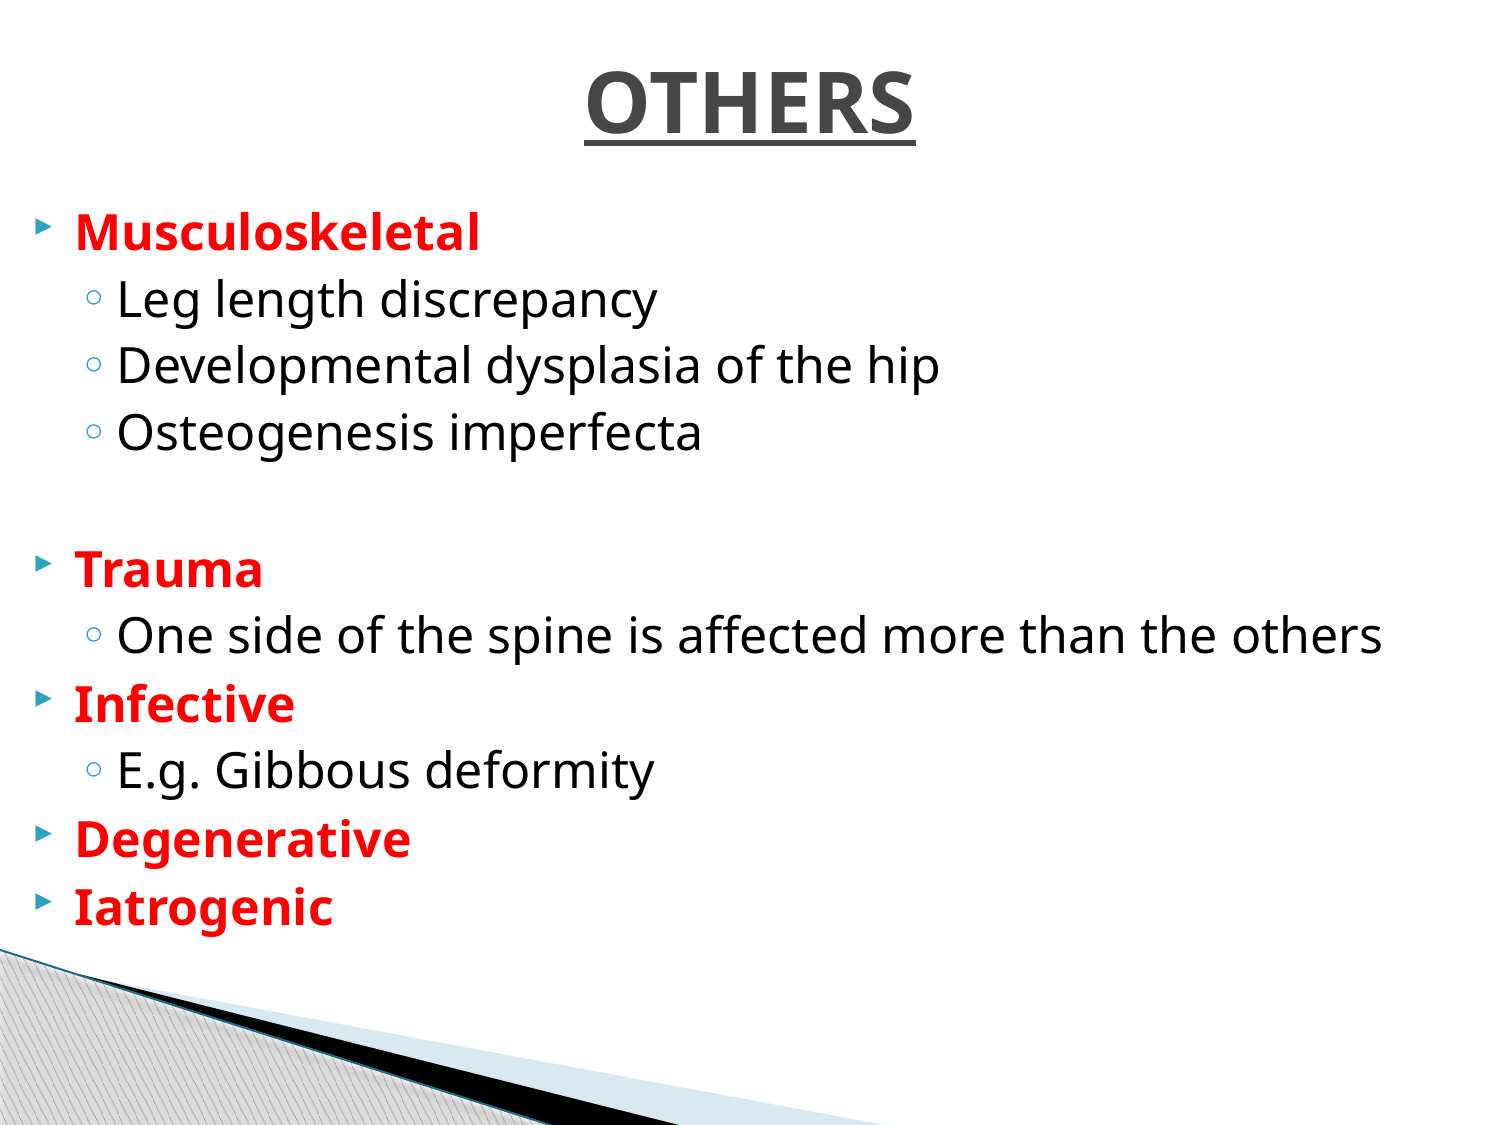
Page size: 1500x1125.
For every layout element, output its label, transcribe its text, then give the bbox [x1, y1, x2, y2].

list Musculoskeletal Leg length discrepancy Developmental dysplasia of the hip Osteogenesis imperfecta Trauma One side of the spine is affected more than the others Infective E.g. Gibbous deformity Degenerative Iatrogenic [0, 193, 1500, 1125]
title OTHERS [0, 5, 1500, 193]
